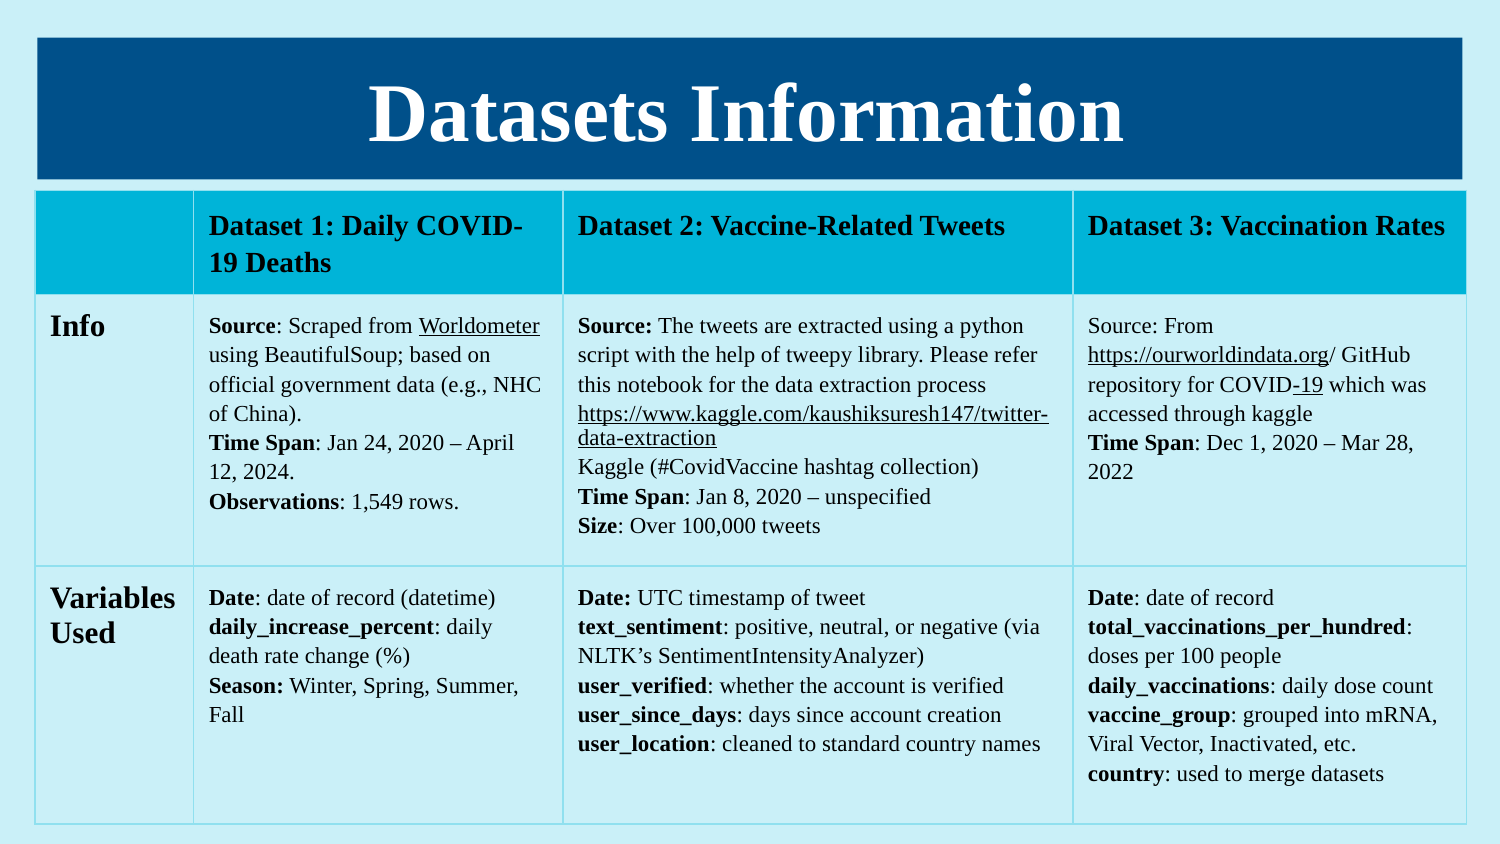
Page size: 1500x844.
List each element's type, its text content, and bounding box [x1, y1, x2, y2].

table_cell Date: date of record (datetime) daily_increase_percent: daily death rate change (%) Season: Winter, Spring, Summer, Fall [194, 567, 562, 823]
table_header Dataset 3: Vaccination Rates [1074, 191, 1466, 294]
table_header Dataset 1: Daily COVID-19 Deaths [194, 191, 562, 294]
table_header [36, 191, 193, 294]
table_cell Source: The tweets are extracted using a python script with the help of tweepy library. Please refer this notebook for the data extraction process https://www.kaggle.com/kaushiksuresh147/twitter-data-extraction Kaggle (#CovidVaccine hashtag collection) Time Span: Jan 8, 2020 – unspecified Size: Over 100,000 tweets [564, 295, 1072, 565]
table_cell Source: Scraped from Worldometer using BeautifulSoup; based on official government data (e.g., NHC of China). Time Span: Jan 24, 2020 – April 12, 2024. Observations: 1,549 rows. [194, 295, 562, 565]
title Datasets Information [104, 37, 1390, 180]
table_cell Info [36, 295, 193, 565]
table_cell Variables Used [36, 567, 193, 823]
table_cell Date: date of record total_vaccinations_per_hundred: doses per 100 people daily_vaccinations: daily dose count vaccine_group: grouped into mRNA, Viral Vector, Inactivated, etc. country: used to merge datasets [1074, 567, 1466, 823]
table_header Dataset 2: Vaccine-Related Tweets [564, 191, 1072, 294]
table_cell Date: UTC timestamp of tweet text_sentiment: positive, neutral, or negative (via NLTK’s SentimentIntensityAnalyzer) user_verified: whether the account is verified user_since_days: days since account creation user_location: cleaned to standard country names [564, 567, 1072, 823]
table_cell Source: From https://ourworldindata.org/ GitHub repository for COVID-19 which was accessed through kaggle Time Span: Dec 1, 2020 – Mar 28, 2022 [1074, 295, 1466, 565]
